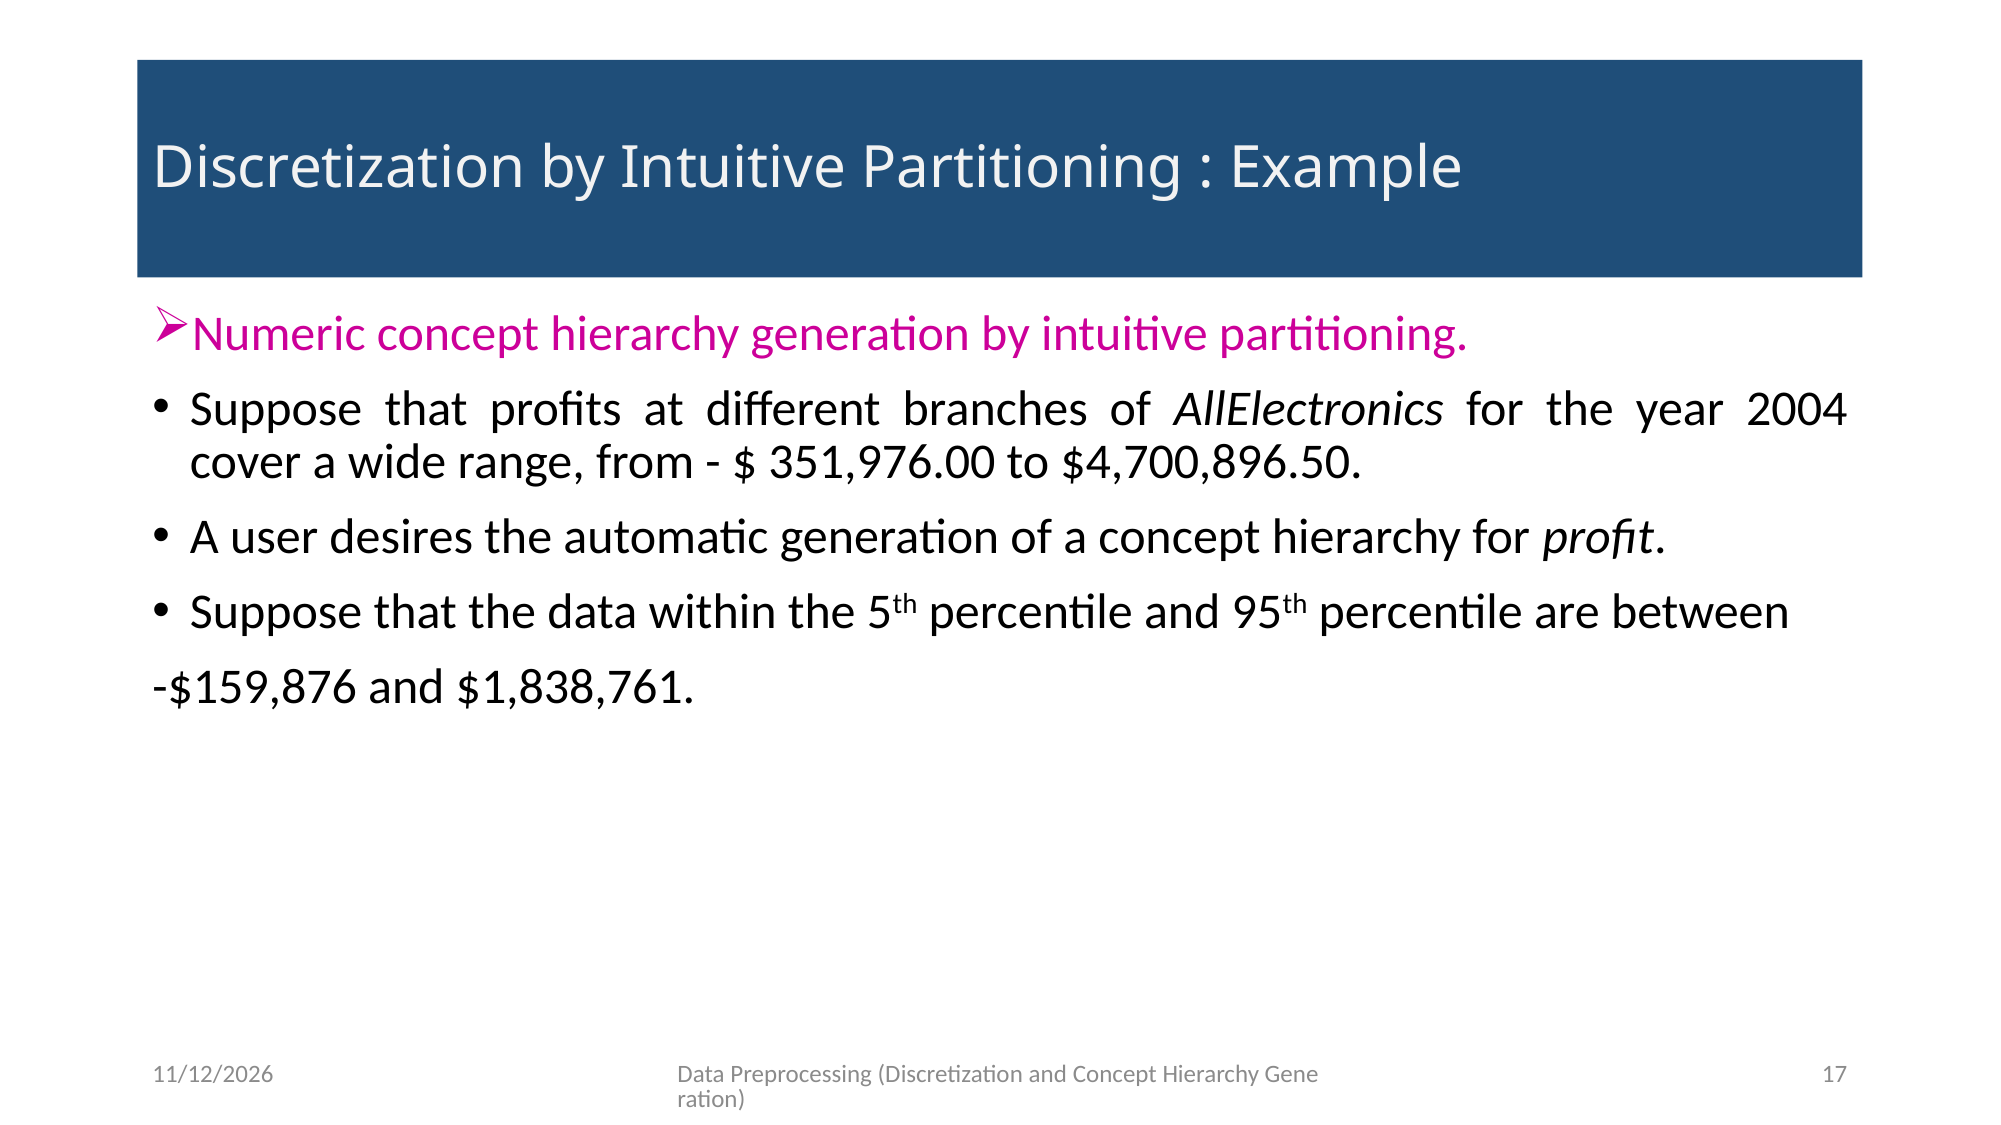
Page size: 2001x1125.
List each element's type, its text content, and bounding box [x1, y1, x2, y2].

title Discretization by Intuitive Partitioning : Example [137, 59, 1863, 278]
slide_number 17 [1412, 1042, 1863, 1103]
list Numeric concept hierarchy generation by intuitive partitioning. Suppose that profits at different branches of AllElectronics for the year 2004 cover a wide range, from - $ 351,976.00 to $4,700,896.50. A user desires the automatic generation of a concept hierarchy for profit. Suppose that the data within the 5th percentile and 95th percentile are between -$159,876 and $1,838,761. [137, 299, 1863, 1014]
footer Data Preprocessing (Discretization and Concept Hierarchy Generation) [662, 1042, 1338, 1103]
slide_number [137, 1042, 588, 1103]
